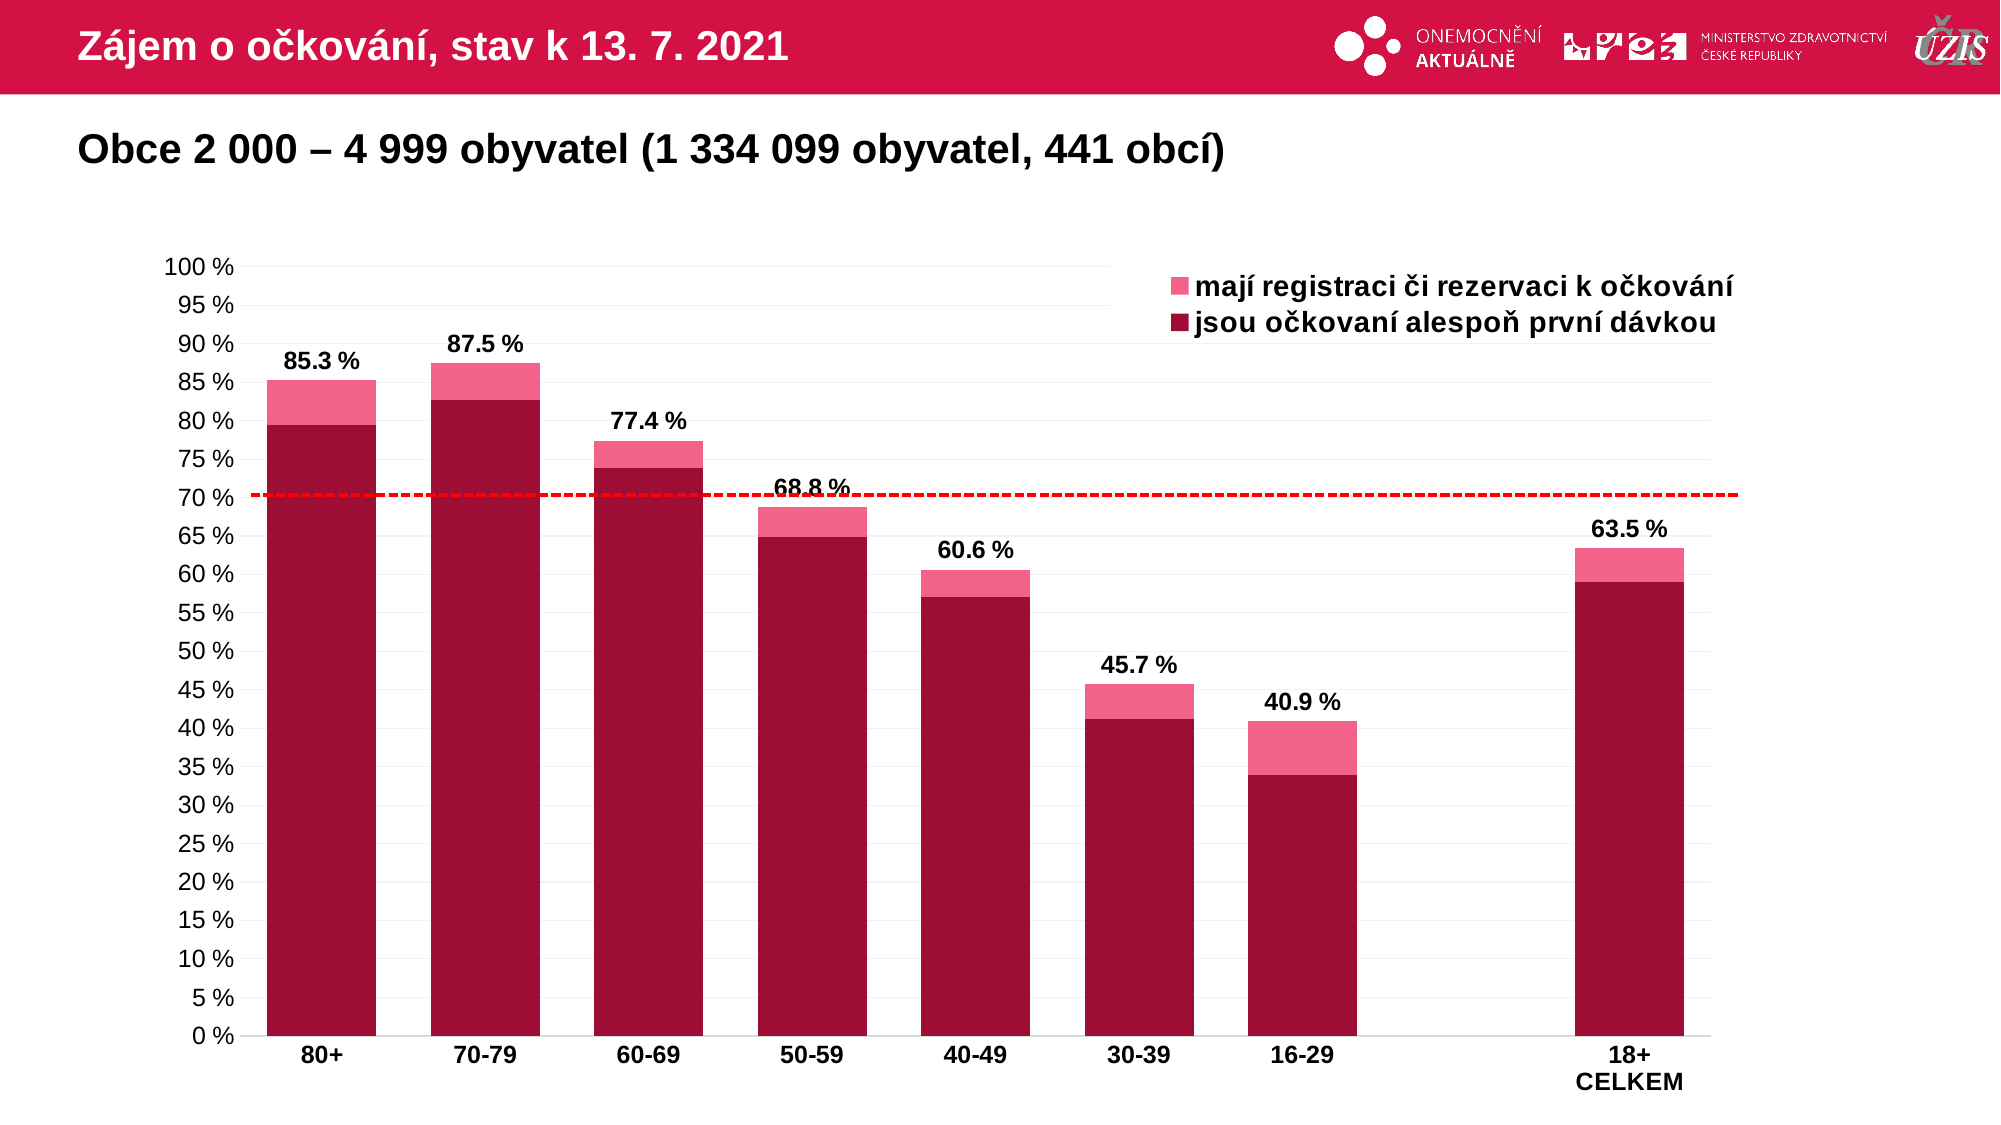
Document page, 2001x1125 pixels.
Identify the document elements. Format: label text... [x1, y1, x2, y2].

chart [163, 239, 1822, 1099]
title Zájem o očkování, stav k 13. 7. 2021 [62, 0, 948, 95]
picture [1915, 15, 1989, 66]
picture [1563, 31, 1888, 60]
picture [1334, 16, 1542, 76]
text_box Obce 2 000 – 4 999 obyvatel (1 334 099 obyvatel, 441 obcí) [62, 113, 1922, 179]
